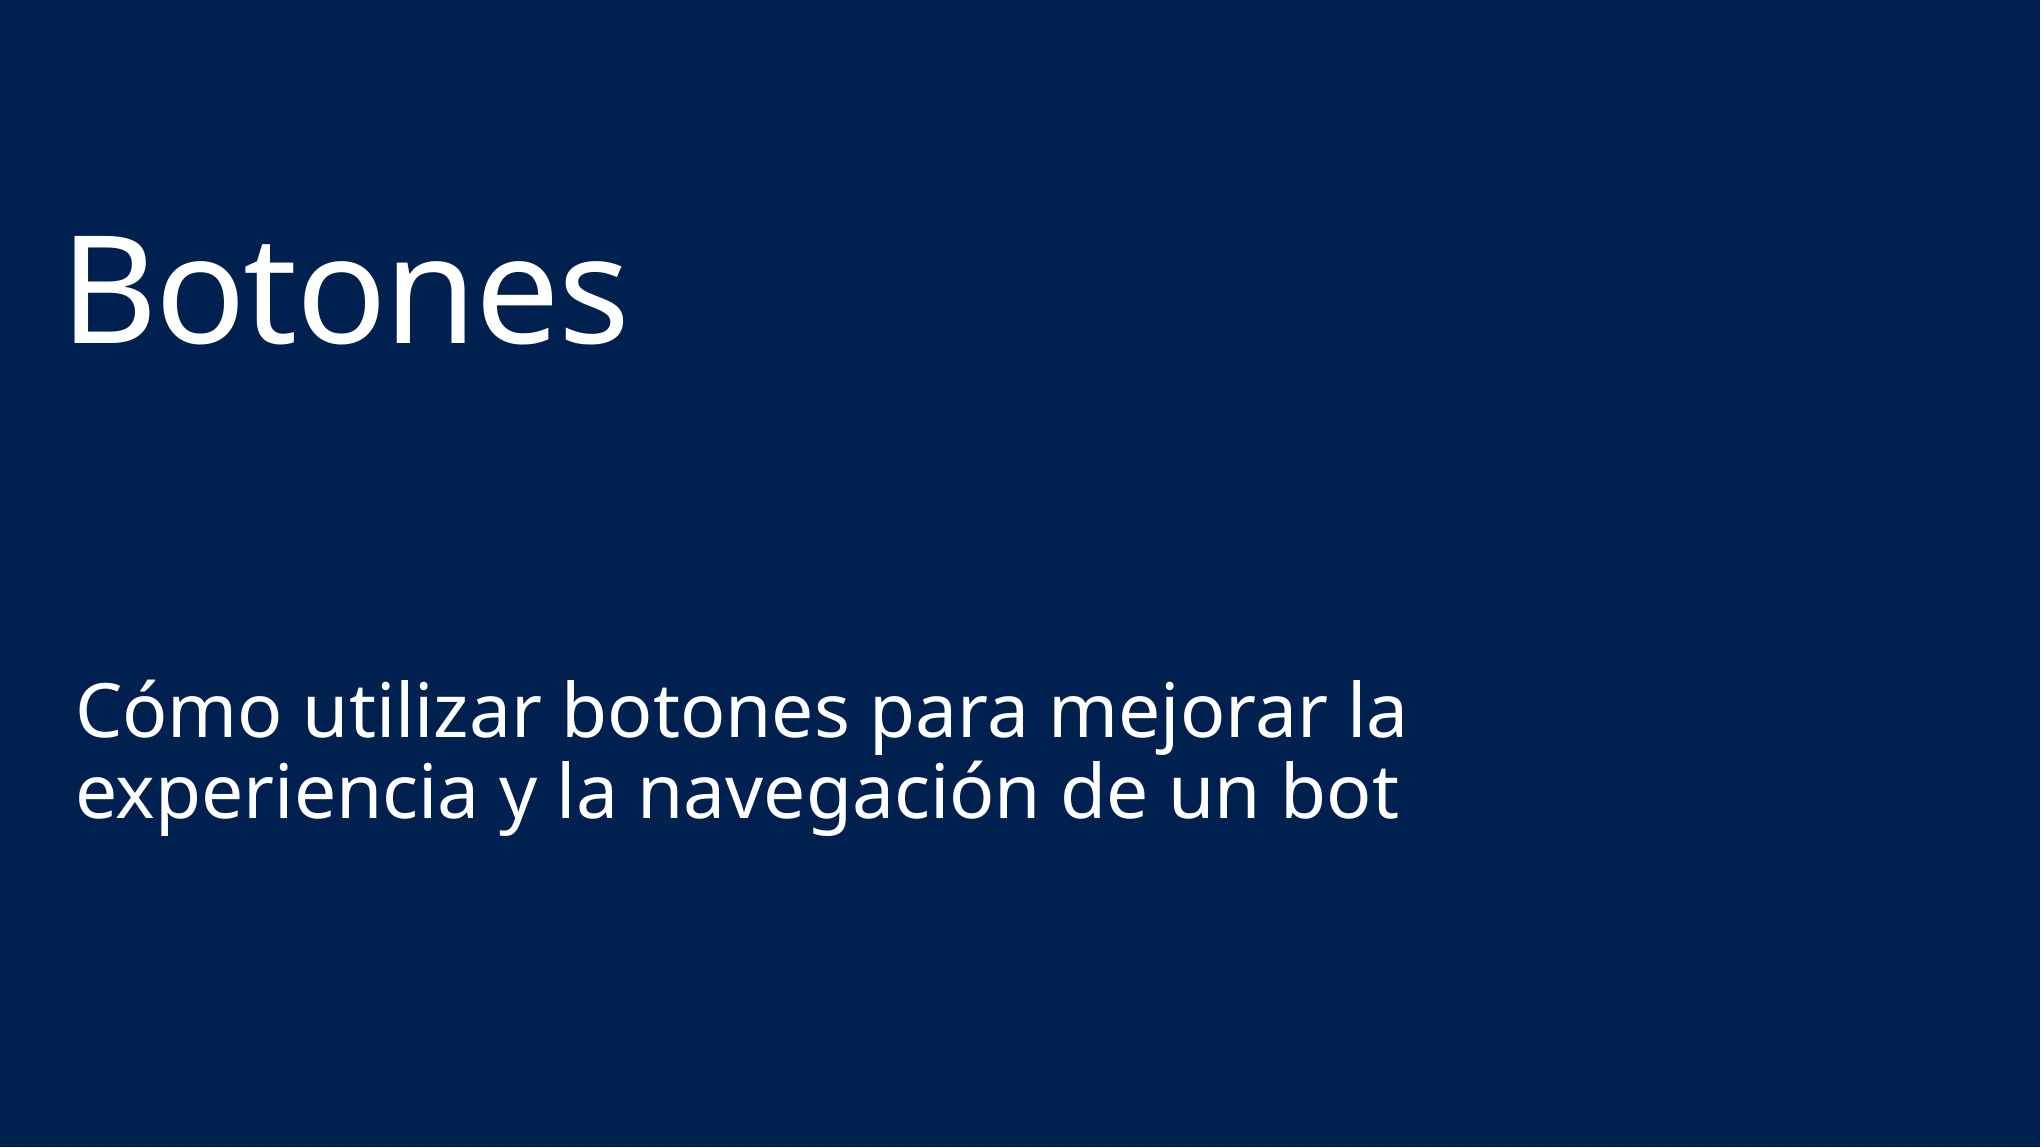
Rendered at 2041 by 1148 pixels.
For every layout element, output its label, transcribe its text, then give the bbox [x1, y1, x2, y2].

list Cómo utilizar botones para mejorar la experiencia y la navegación de un bot [45, 648, 1696, 1148]
title Botones [45, 198, 1695, 393]
